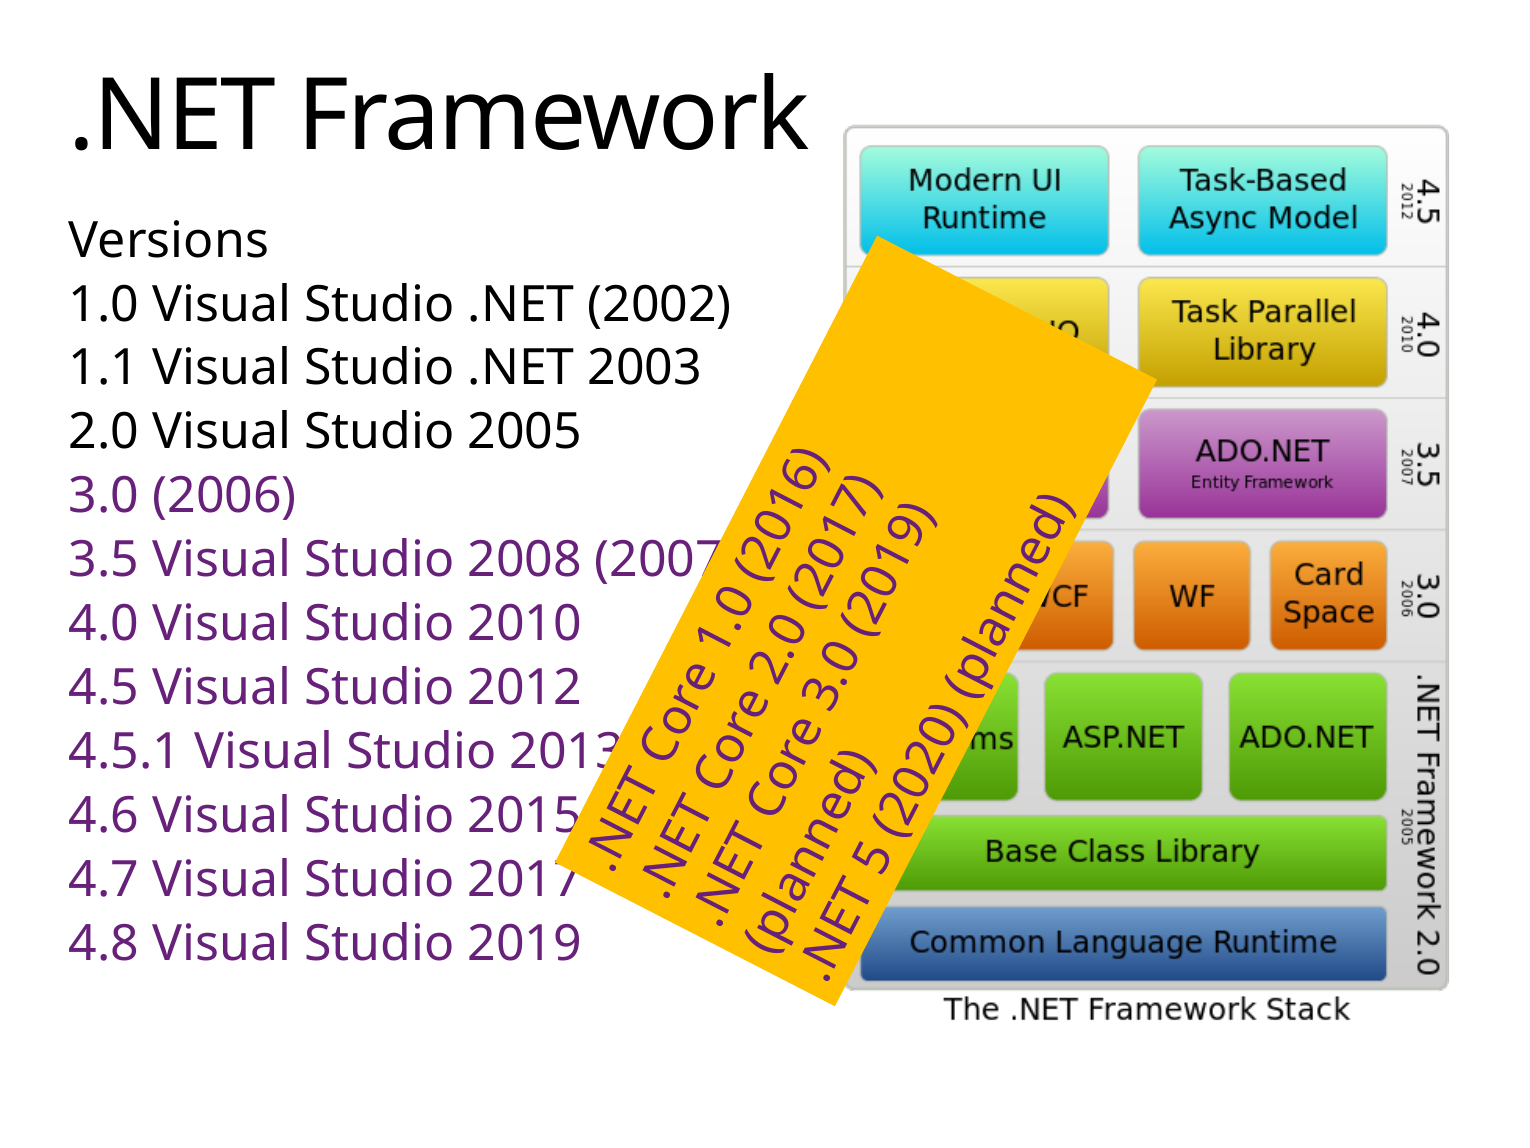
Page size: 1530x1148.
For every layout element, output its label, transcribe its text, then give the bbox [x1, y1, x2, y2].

list Versions 1.0 Visual Studio .NET (2002) 1.1 Visual Studio .NET 2003 2.0 Visual Studio 2005 3.0 (2006) 3.5 Visual Studio 2008 (2007) 4.0 Visual Studio 2010 4.5 Visual Studio 2012 4.5.1 Visual Studio 2013 4.6 Visual Studio 2015 4.7 Visual Studio 2017 4.8 Visual Studio 2019 [45, 198, 808, 1017]
picture [808, 105, 1486, 1042]
text_box .NET Core 1.0 (2016) .NET Core 2.0 (2017) .NET Core 3.0 (2019) (planned) .NET 5 (2020) (planned) [555, 370, 808, 993]
title .NET Framework [44, 48, 1485, 199]
